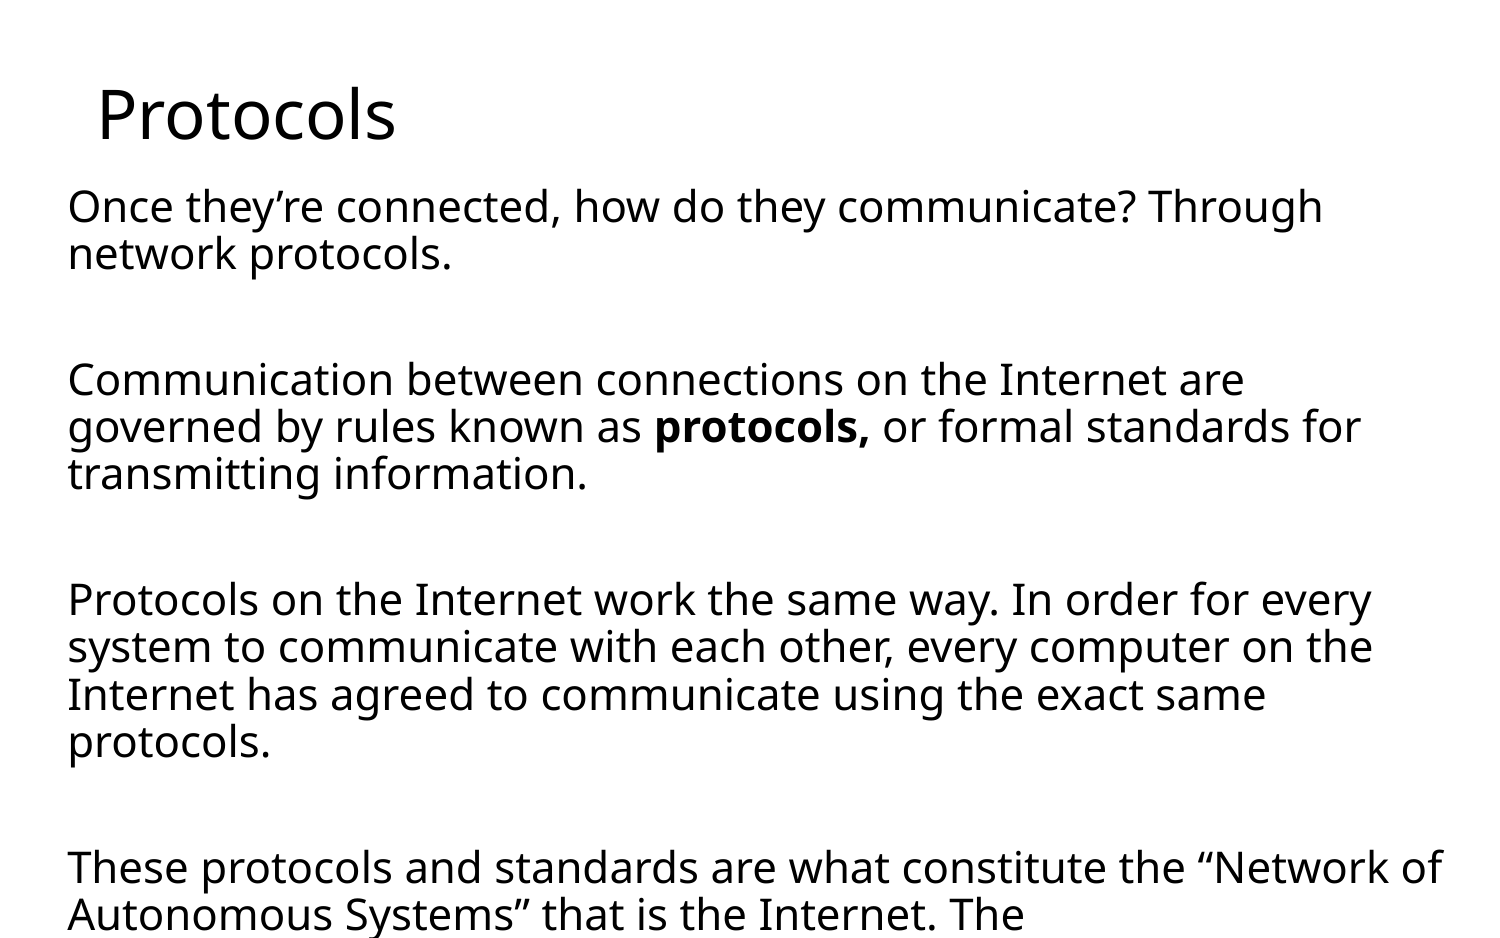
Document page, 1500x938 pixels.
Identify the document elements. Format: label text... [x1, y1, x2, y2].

title Protocols [81, 26, 1375, 177]
list Once they’re connected, how do they communicate? Through network protocols. Communication between connections on the Internet are governed by rules known as protocols, or formal standards for transmitting information. Protocols on the Internet work the same way. In order for every system to communicate with each other, every computer on the Internet has agreed to communicate using the exact same protocols. These protocols and standards are what constitute the “Network of Autonomous Systems” that is the Internet. The word autonomous here is used to mean that the Internet works without any human intervention. [52, 177, 1460, 917]
